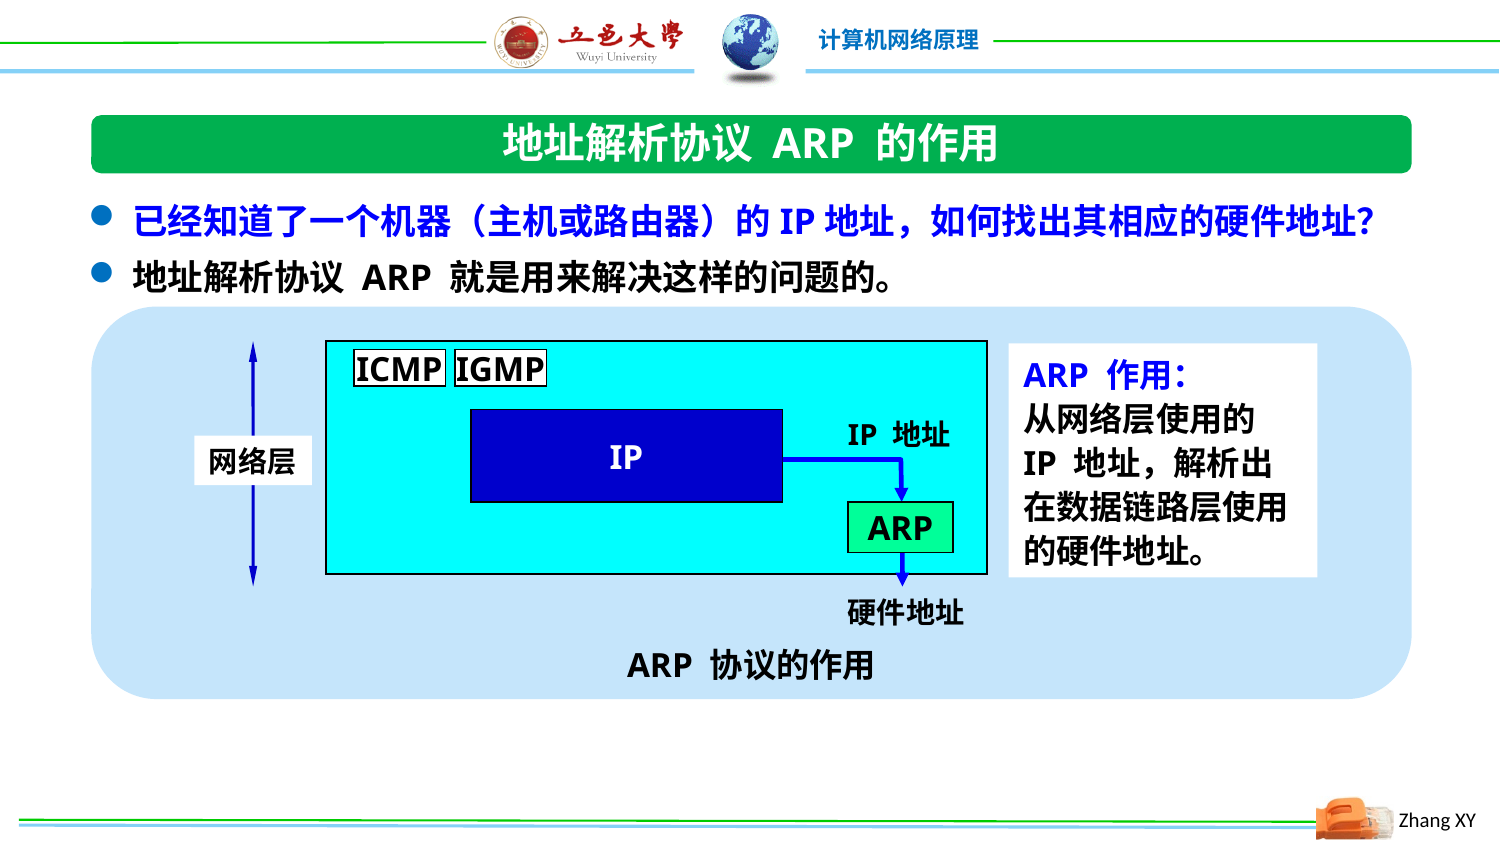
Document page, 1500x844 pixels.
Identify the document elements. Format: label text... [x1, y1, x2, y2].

text_box ARP 协议的作用 [412, 645, 1091, 692]
picture [720, 12, 780, 88]
text_box 地址解析协议 ARP 的作用 [487, 109, 1016, 175]
text_box [89, 306, 1414, 702]
text_box [1016, 115, 1412, 174]
picture [494, 15, 697, 69]
picture [1316, 796, 1394, 840]
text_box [193, 340, 1318, 638]
text_box 已经知道了一个机器（主机或路由器）的IP地址，如何找出其相应的硬件地址？ 地址解析协议 ARP 就是用来解决这样的问题的。 [73, 177, 1437, 306]
text_box [91, 115, 487, 174]
